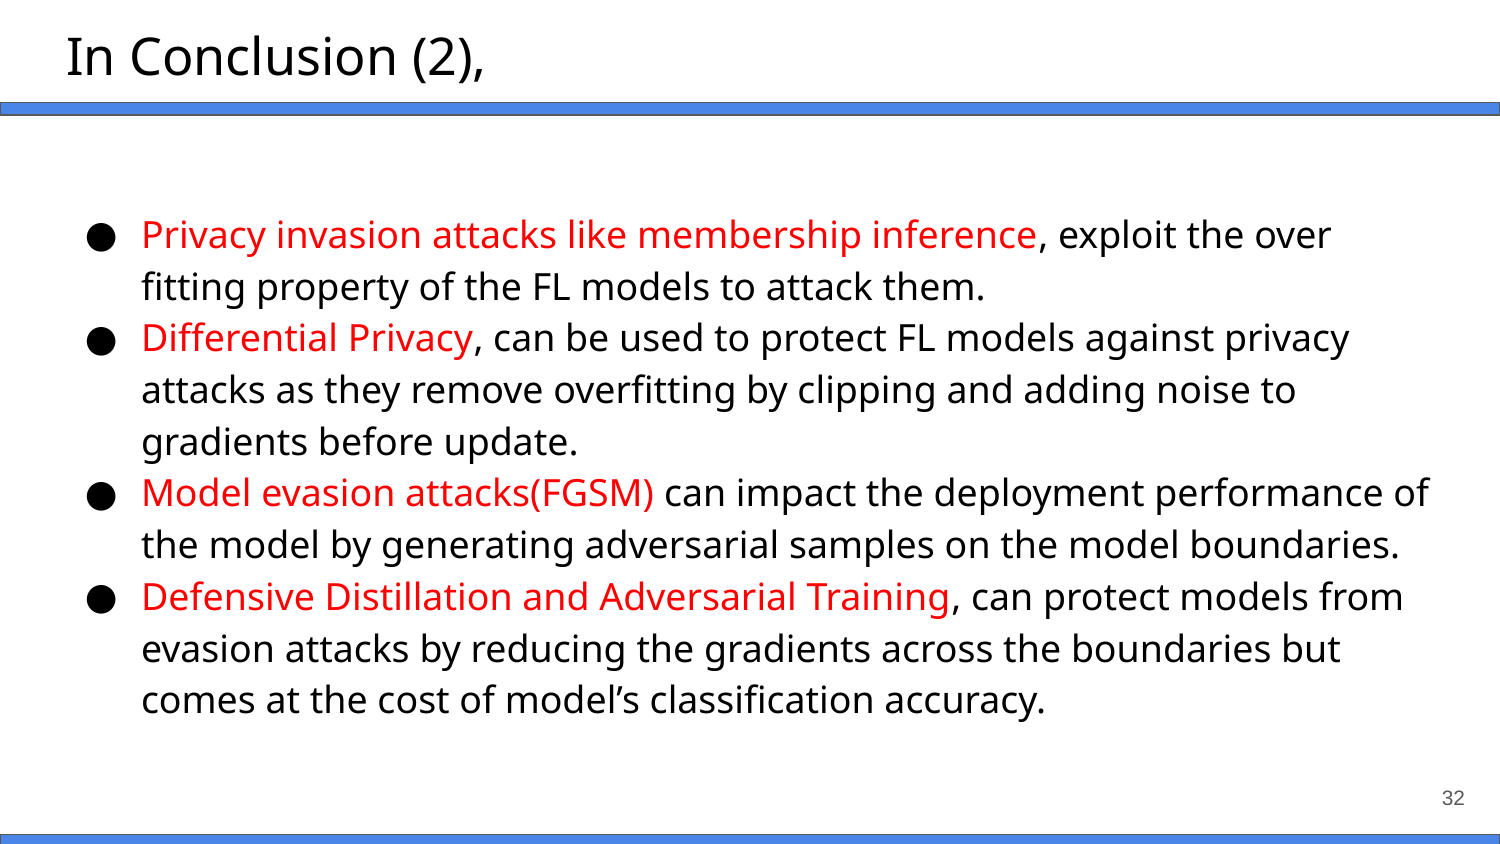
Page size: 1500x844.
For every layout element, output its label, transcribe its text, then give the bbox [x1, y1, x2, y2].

list Privacy invasion attacks like membership inference, exploit the over fitting property of the FL models to attack them. Differential Privacy, can be used to protect FL models against privacy attacks as they remove overfitting by clipping and adding noise to gradients before update. Model evasion attacks(FGSM) can impact the deployment performance of the model by generating adversarial samples on the model boundaries. Defensive Distillation and Adversarial Training, can protect models from evasion attacks by reducing the gradients across the boundaries but comes at the cost of model’s classification accuracy. [51, 189, 1449, 750]
title In Conclusion (2), [51, 7, 1449, 102]
